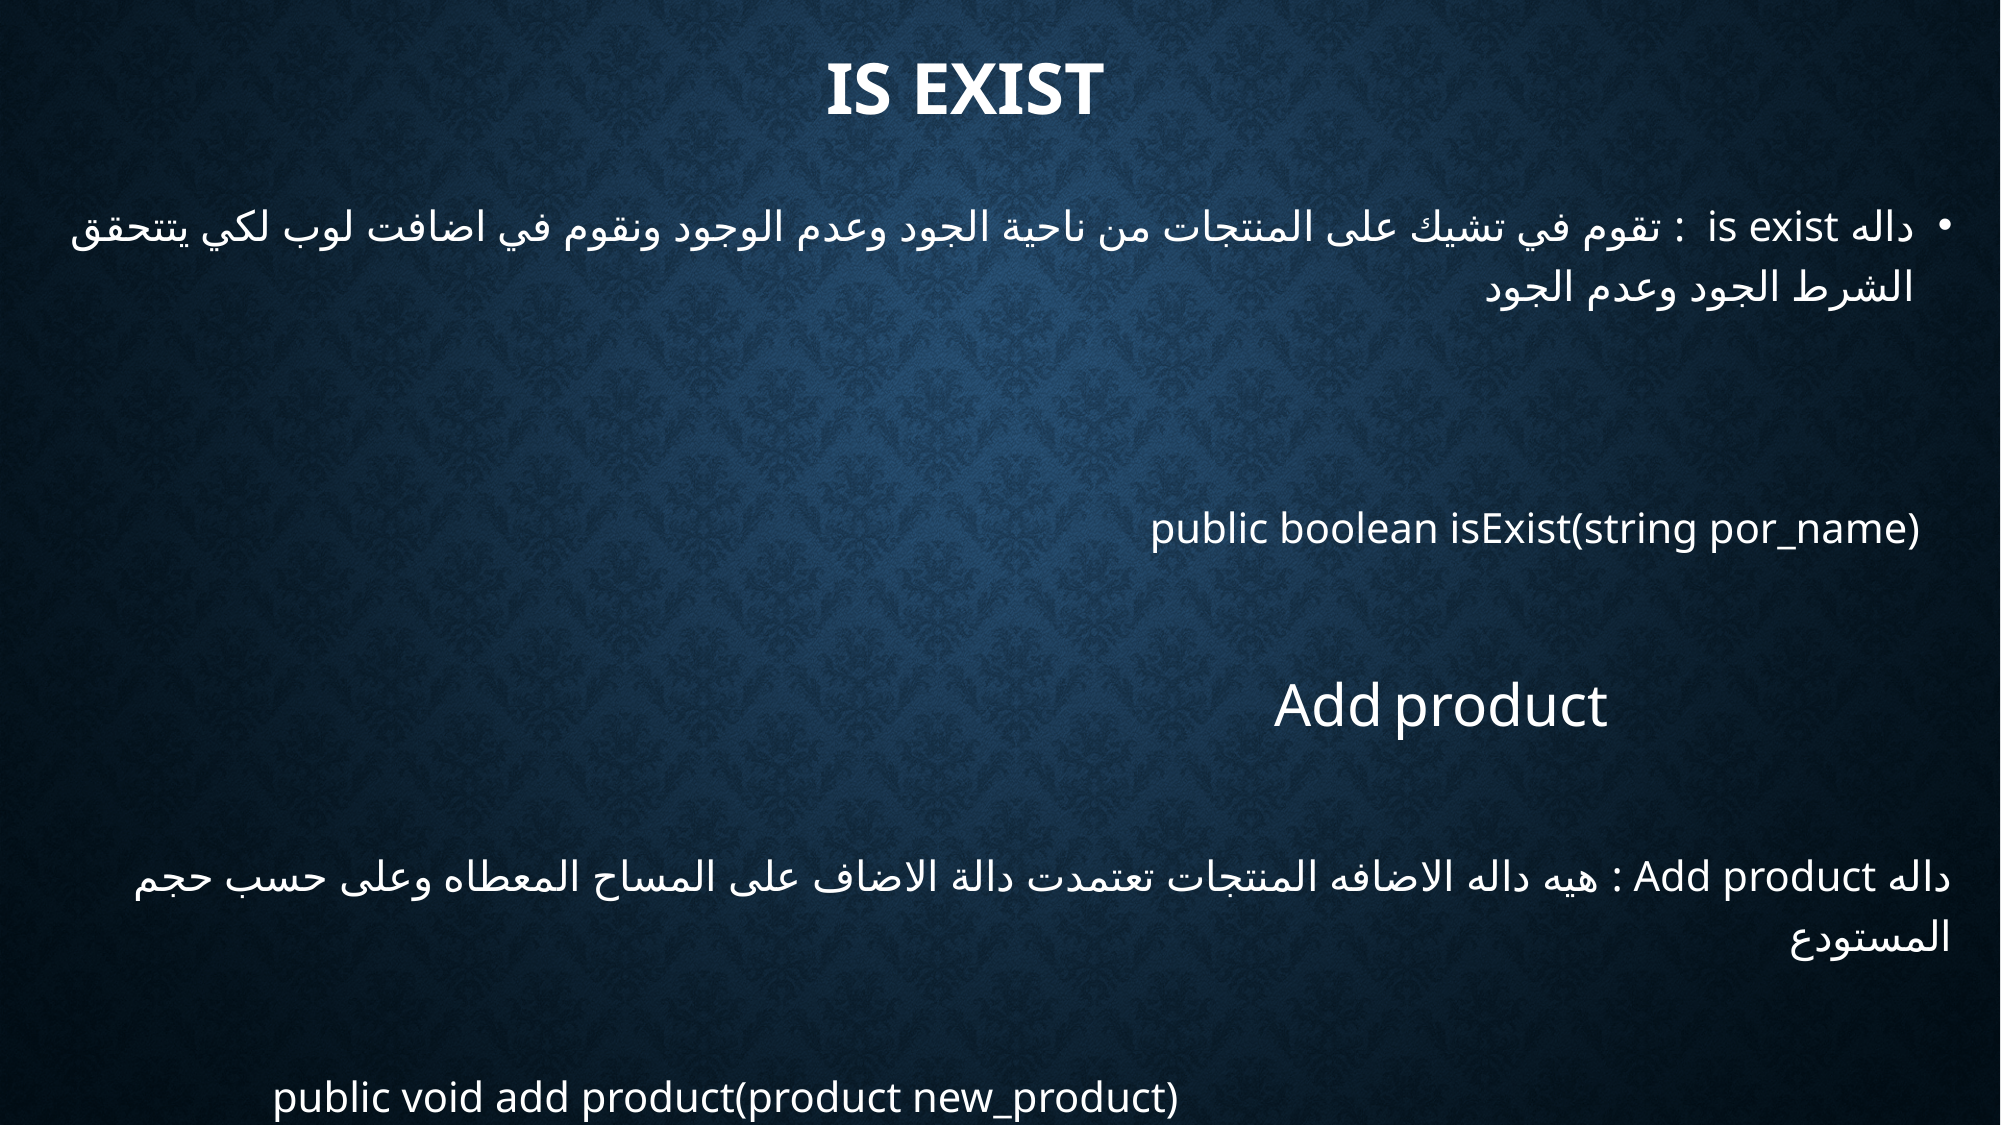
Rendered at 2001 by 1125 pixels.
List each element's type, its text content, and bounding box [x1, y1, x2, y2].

list داله is exist : تقوم في تشيك على المنتجات من ناحية الجود وعدم الوجود ونقوم في اضافت لوب لكي يتتحقق الشرط الجود وعدم الجود public boolean isExist(string por_name) Add product داله Add product : هيه داله الاضافه المنتجات تعتمدت دالة الاضاف على المساح المعطاه وعلى حسب حجم المستودع public void add product(product new_product) [27, 182, 1968, 1108]
title is Exist [589, 17, 1324, 167]
